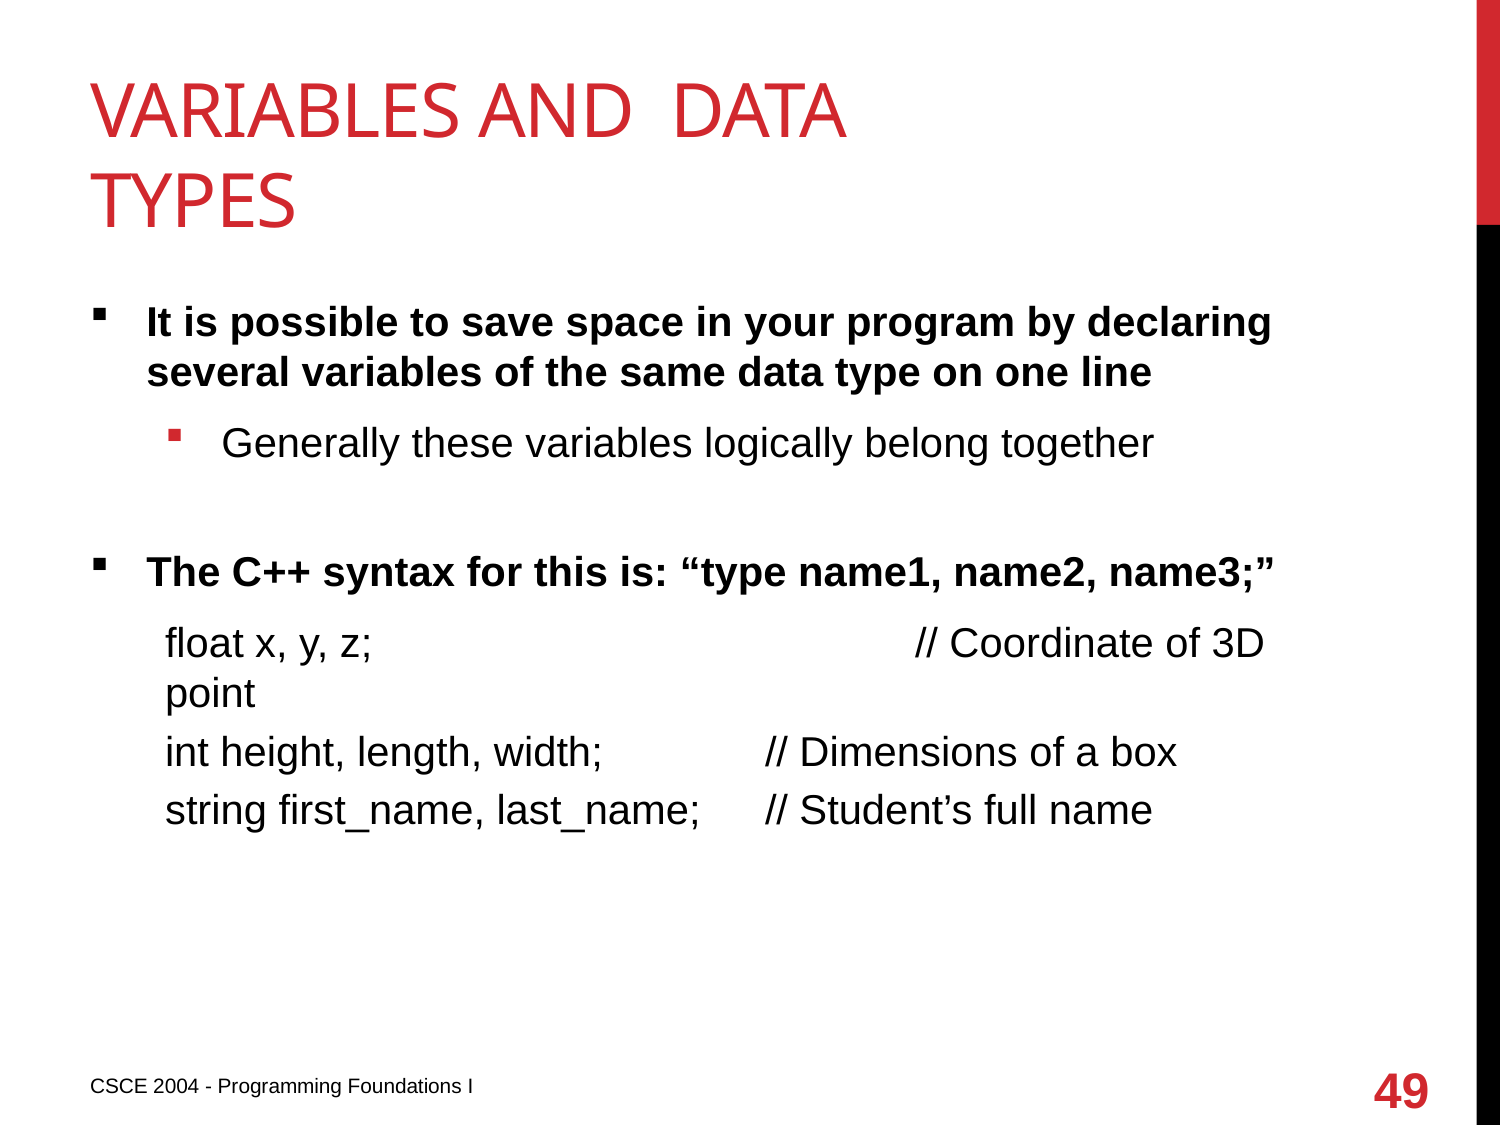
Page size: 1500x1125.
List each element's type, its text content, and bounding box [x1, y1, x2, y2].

slide_number 49 [1358, 1058, 1471, 1119]
footer CSCE 2004 - Programming Foundations I [75, 1065, 638, 1112]
title Variables and Data types [75, 25, 1025, 250]
list It is possible to save space in your program by declaring several variables of the same data type on one line Generally these variables logically belong together The C++ syntax for this is: “type name1, name2, name3;” float x, y, z; // Coordinate of 3D point int height, length, width; // Dimensions of a box string first_name, last_name; // Student’s full name [75, 287, 1325, 1005]
